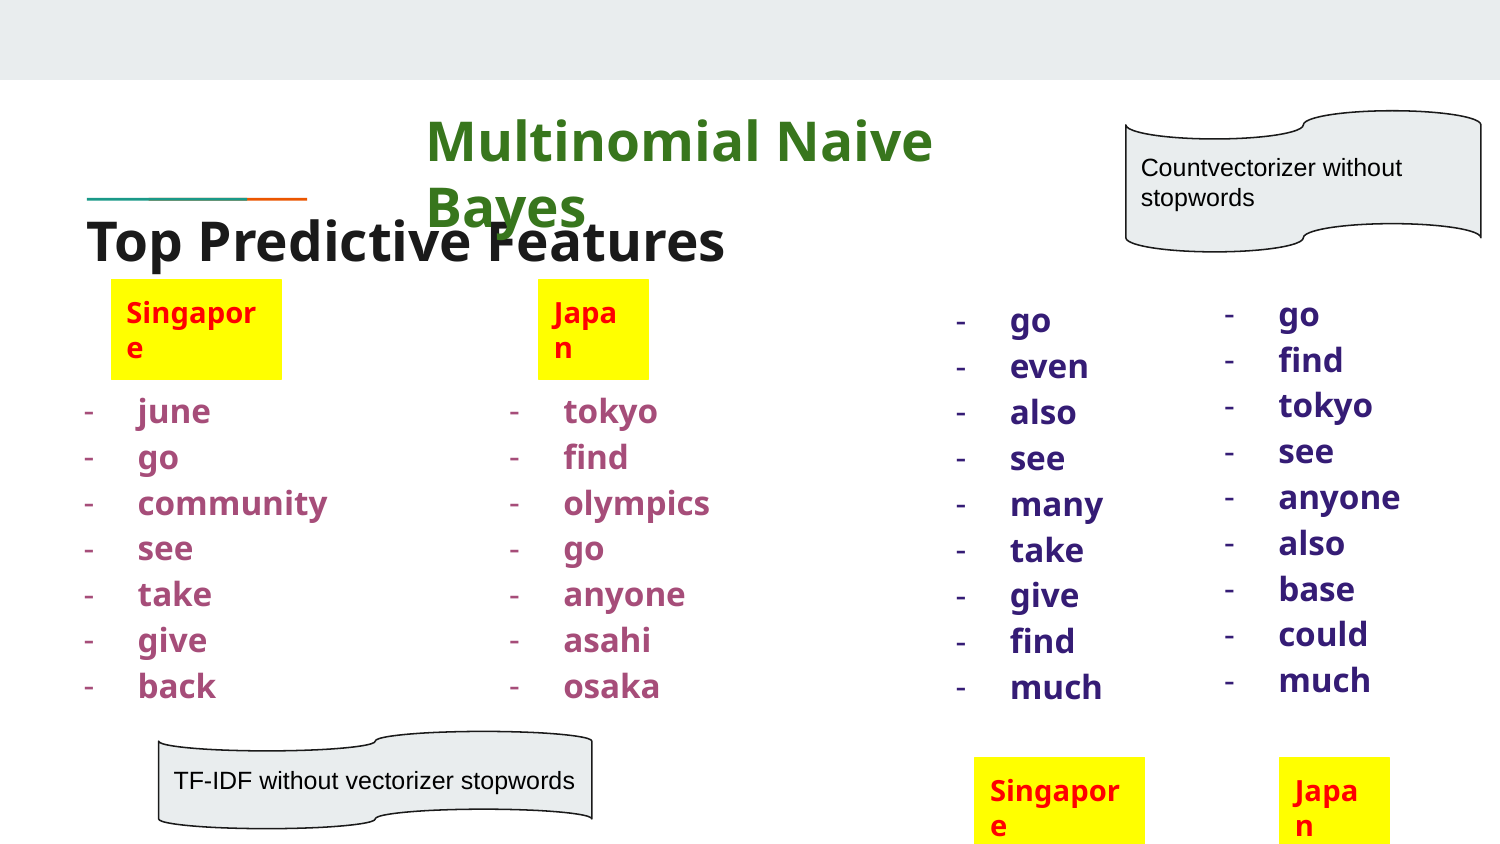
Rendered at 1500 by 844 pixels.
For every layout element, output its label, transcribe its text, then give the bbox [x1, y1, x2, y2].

title Top Predictive Features [71, 191, 1334, 280]
list june go community see take give back [47, 304, 465, 829]
text_box Singapore [111, 279, 281, 380]
list go find tokyo see anyone also base could much [1188, 271, 1481, 844]
text_box Japan [1279, 757, 1390, 844]
title Multinomial Naive Bayes [410, 91, 1111, 180]
text_box TF-IDF without vectorizer stopwords [158, 731, 592, 829]
list tokyo find olympics go anyone asahi osaka [473, 304, 762, 804]
list go even also see many take give find much [919, 278, 1188, 732]
text_box Japan [538, 279, 649, 380]
text_box Countvectorizer without stopwords [1125, 110, 1481, 252]
text_box Singapore [974, 757, 1145, 844]
